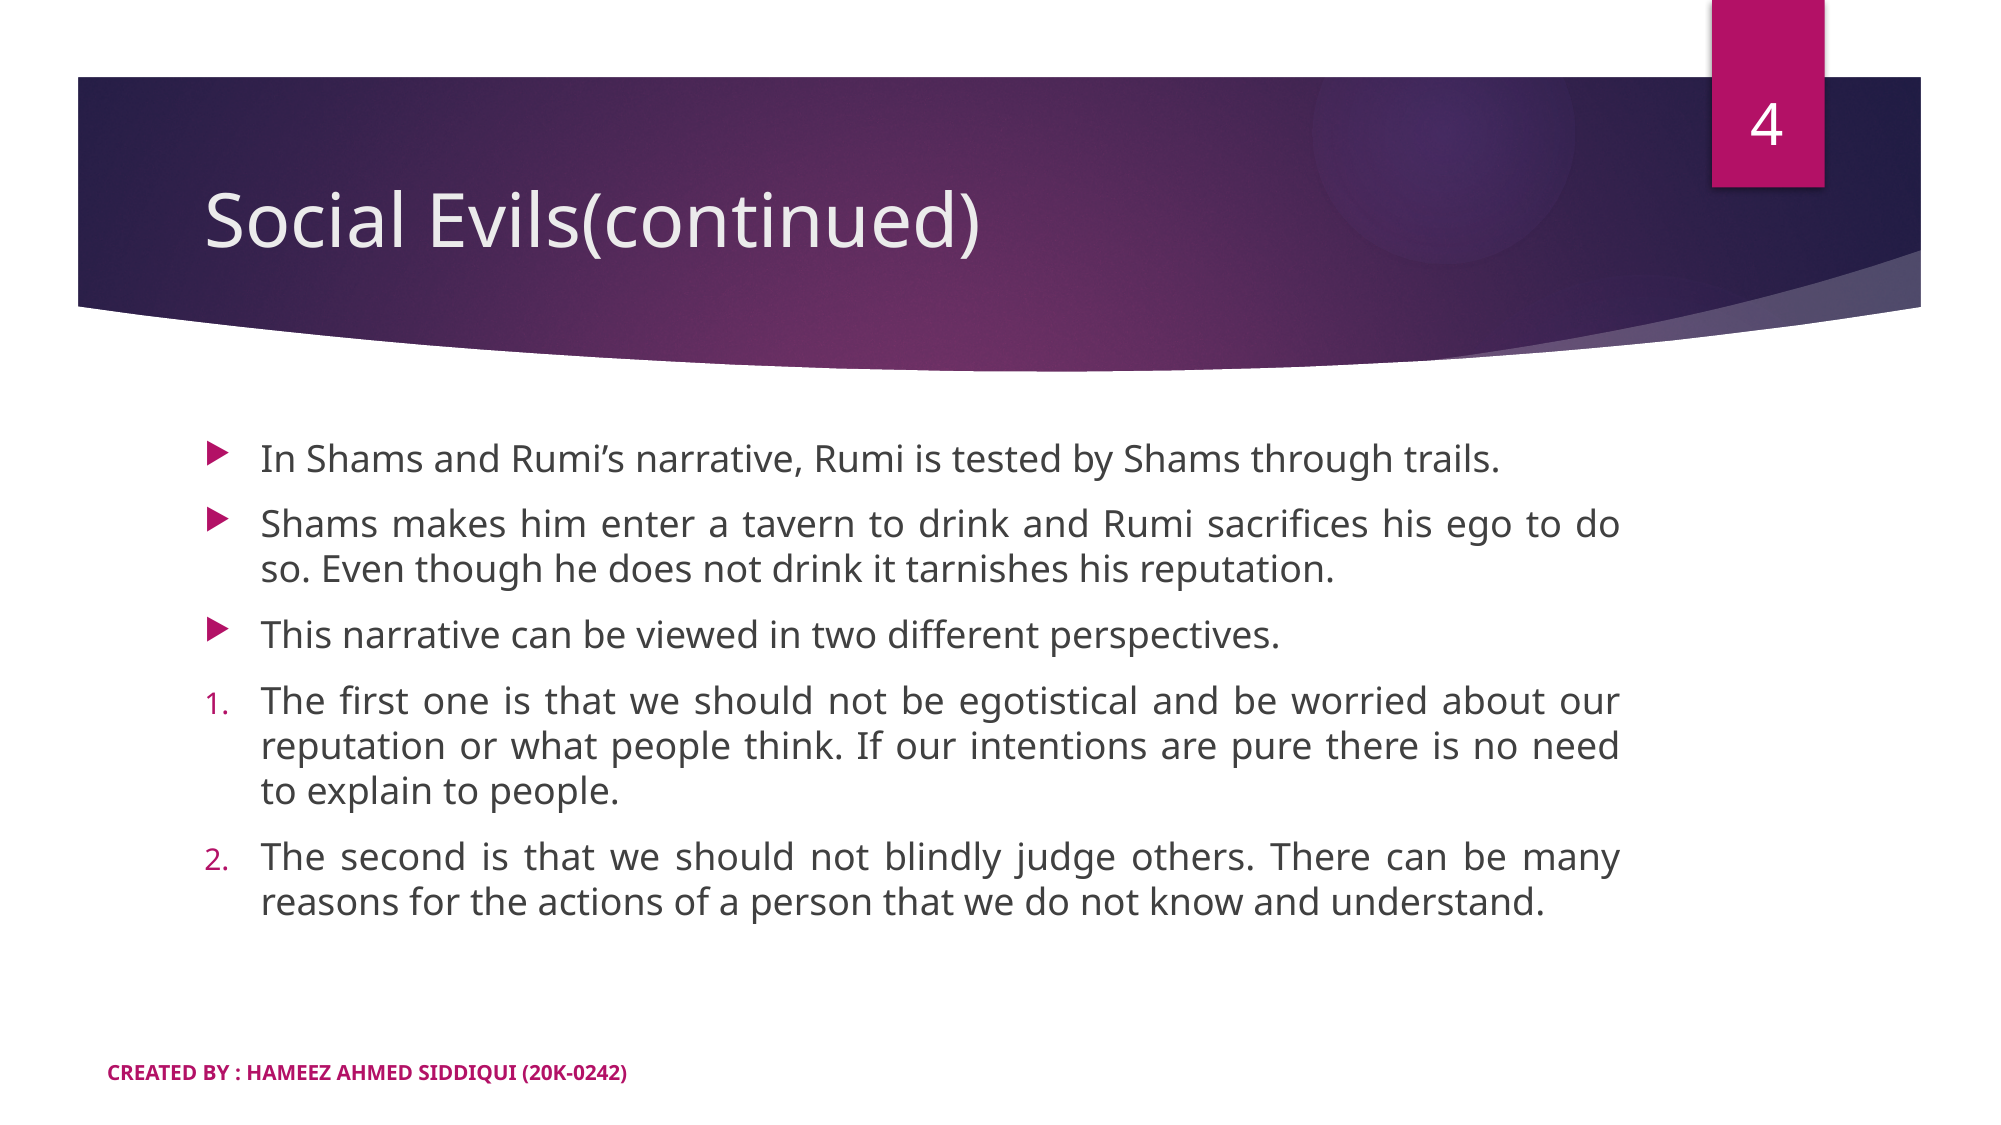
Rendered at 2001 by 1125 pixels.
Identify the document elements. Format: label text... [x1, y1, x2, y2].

list In Shams and Rumi’s narrative, Rumi is tested by Shams through trails. Shams makes him enter a tavern to drink and Rumi sacrifices his ego to do so. Even though he does not drink it tarnishes his reputation. This narrative can be viewed in two different perspectives. The first one is that we should not be egotistical and be worried about our reputation or what people think. If our intentions are pure there is no need to explain to people. The second is that we should not blindly judge others. There can be many reasons for the actions of a person that we do not know and understand. [189, 427, 1638, 988]
slide_number 4 [1698, 48, 1836, 175]
footer CREATED BY : HAMEEZ AHMED SIDDIQUI (20K-0242) [92, 1048, 726, 1099]
title Social Evils(continued) [189, 159, 1627, 276]
